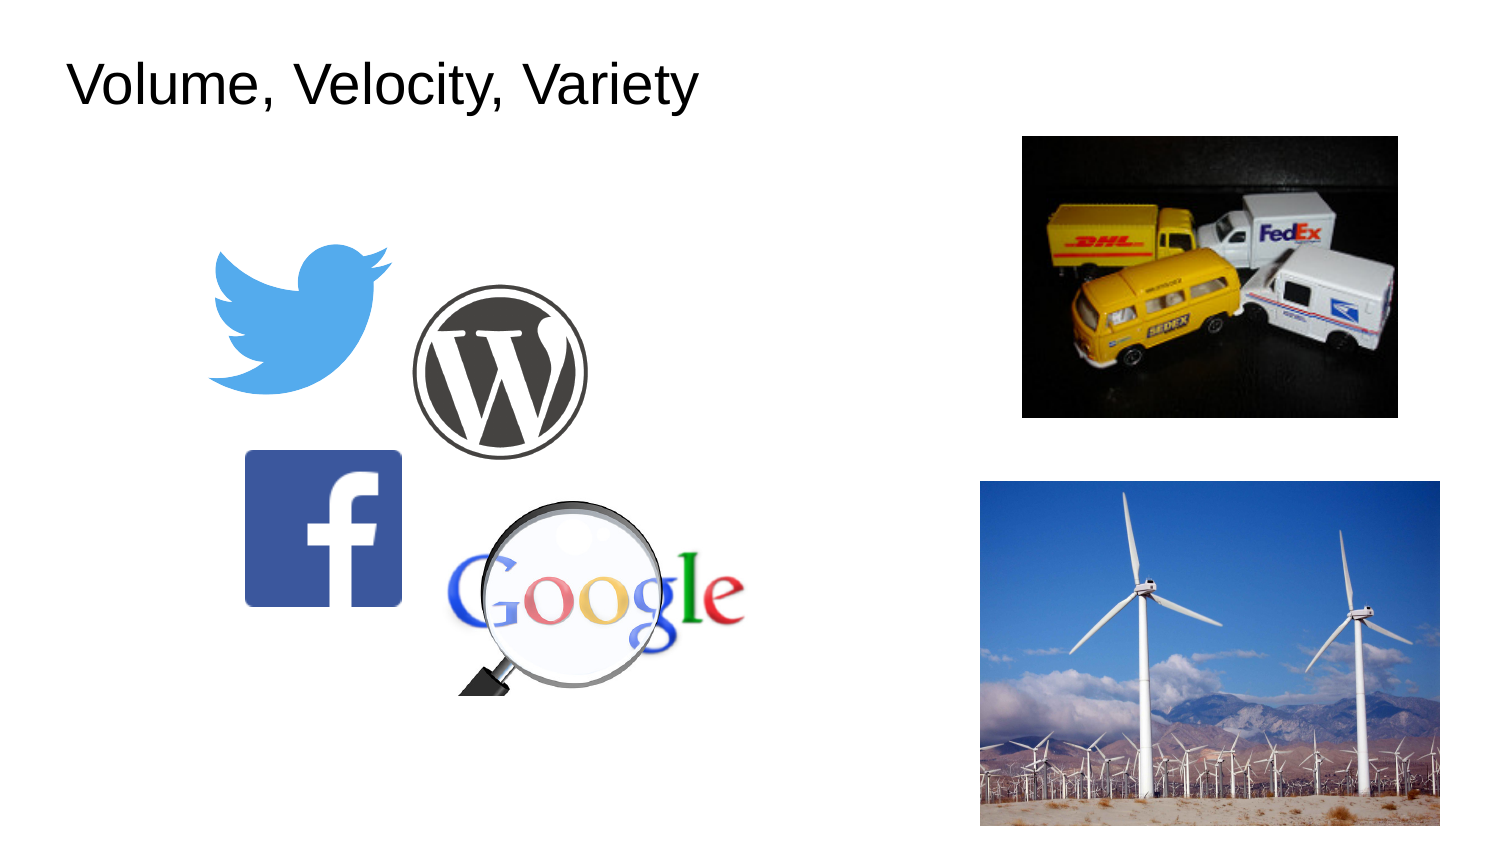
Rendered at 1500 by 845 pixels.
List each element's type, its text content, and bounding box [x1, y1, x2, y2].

picture [979, 481, 1440, 827]
title Volume, Velocity, Variety [51, 31, 1449, 126]
picture [1021, 136, 1398, 418]
picture [162, 184, 588, 607]
picture [412, 484, 770, 697]
